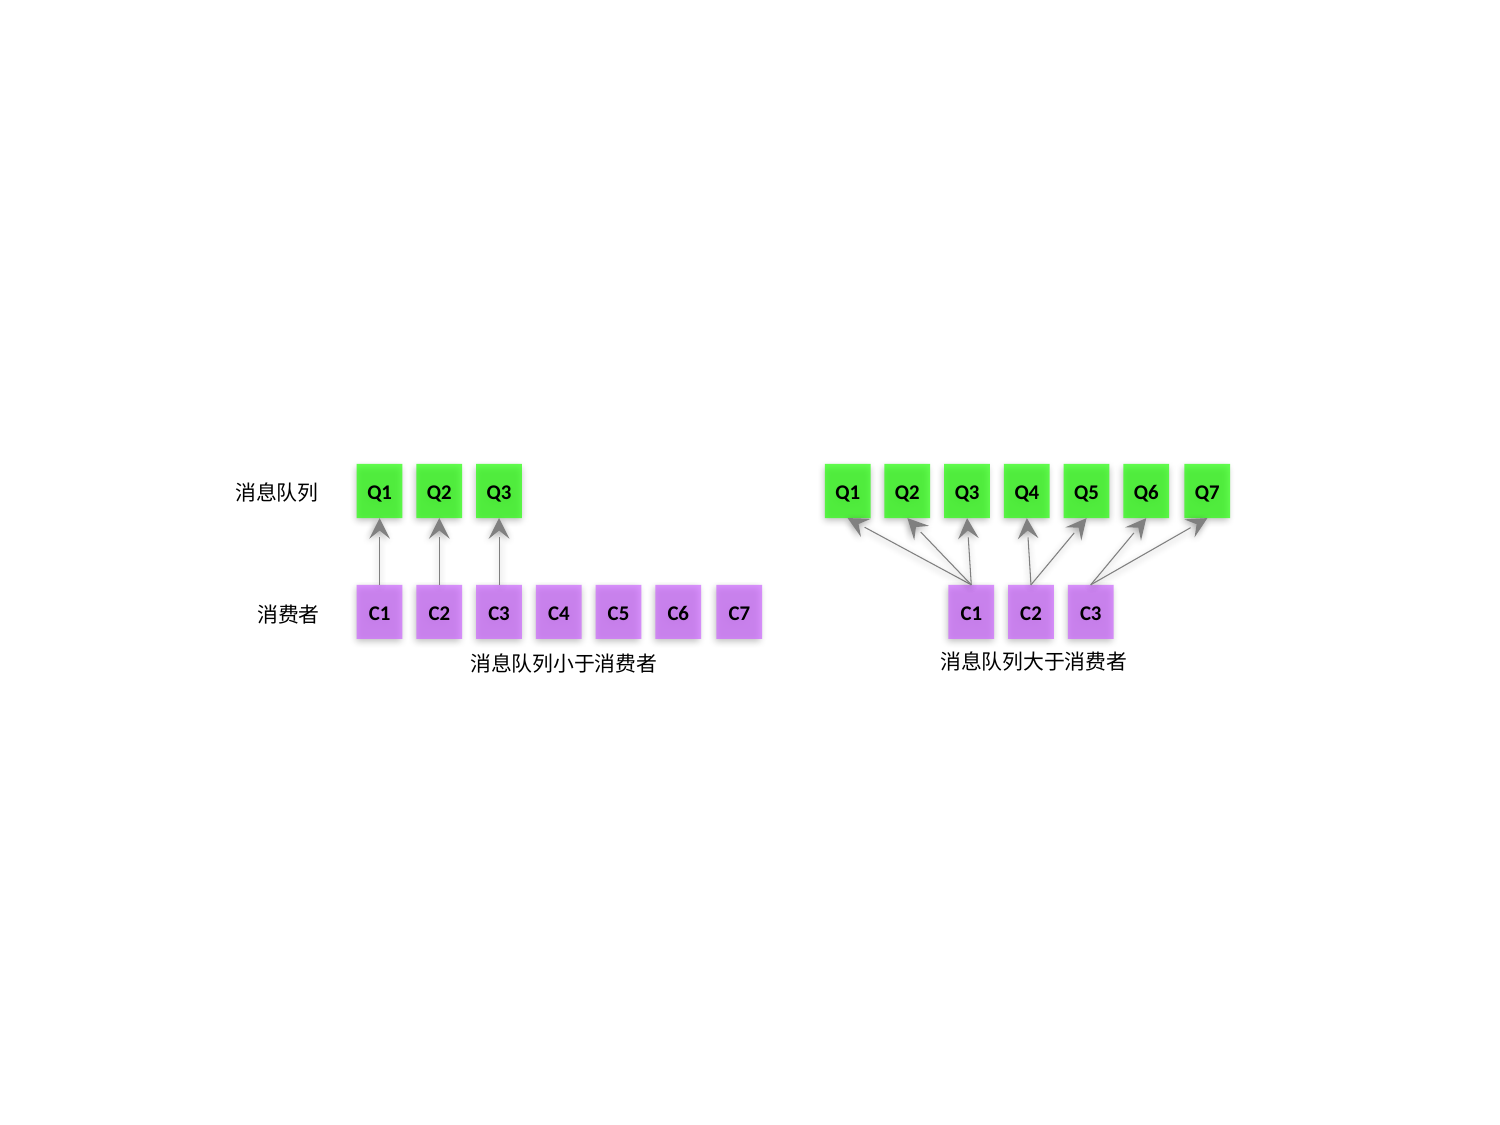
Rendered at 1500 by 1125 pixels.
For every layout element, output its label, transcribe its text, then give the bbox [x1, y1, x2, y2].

text_box C1 [356, 584, 403, 640]
text_box Q1 [356, 463, 403, 519]
text_box Q6 [1123, 463, 1170, 516]
text_box 消费者 [242, 594, 335, 634]
text_box Q4 [1003, 463, 1050, 519]
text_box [966, 517, 972, 586]
text_box C6 [655, 584, 702, 640]
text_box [847, 517, 906, 586]
text_box C7 [716, 584, 763, 640]
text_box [907, 517, 965, 586]
text_box C2 [416, 584, 463, 640]
text_box Q2 [416, 463, 463, 519]
text_box C3 [1067, 592, 1114, 640]
text_box 消息队列大于消费者 [925, 641, 1142, 682]
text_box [1030, 517, 1087, 586]
text_box C1 [948, 584, 995, 640]
text_box C5 [595, 584, 642, 640]
text_box C4 [535, 584, 582, 640]
text_box Q3 [475, 463, 523, 519]
text_box C2 [1007, 584, 1055, 640]
text_box 消息队列 [220, 471, 333, 512]
text_box Q5 [1063, 463, 1110, 516]
text_box Q2 [884, 463, 931, 516]
text_box Q7 [1184, 463, 1231, 519]
text_box Q1 [824, 463, 871, 519]
text_box C3 [475, 584, 523, 640]
text_box 消息队列小于消费者 [455, 642, 672, 683]
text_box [1090, 517, 1208, 586]
text_box Q3 [943, 463, 991, 519]
